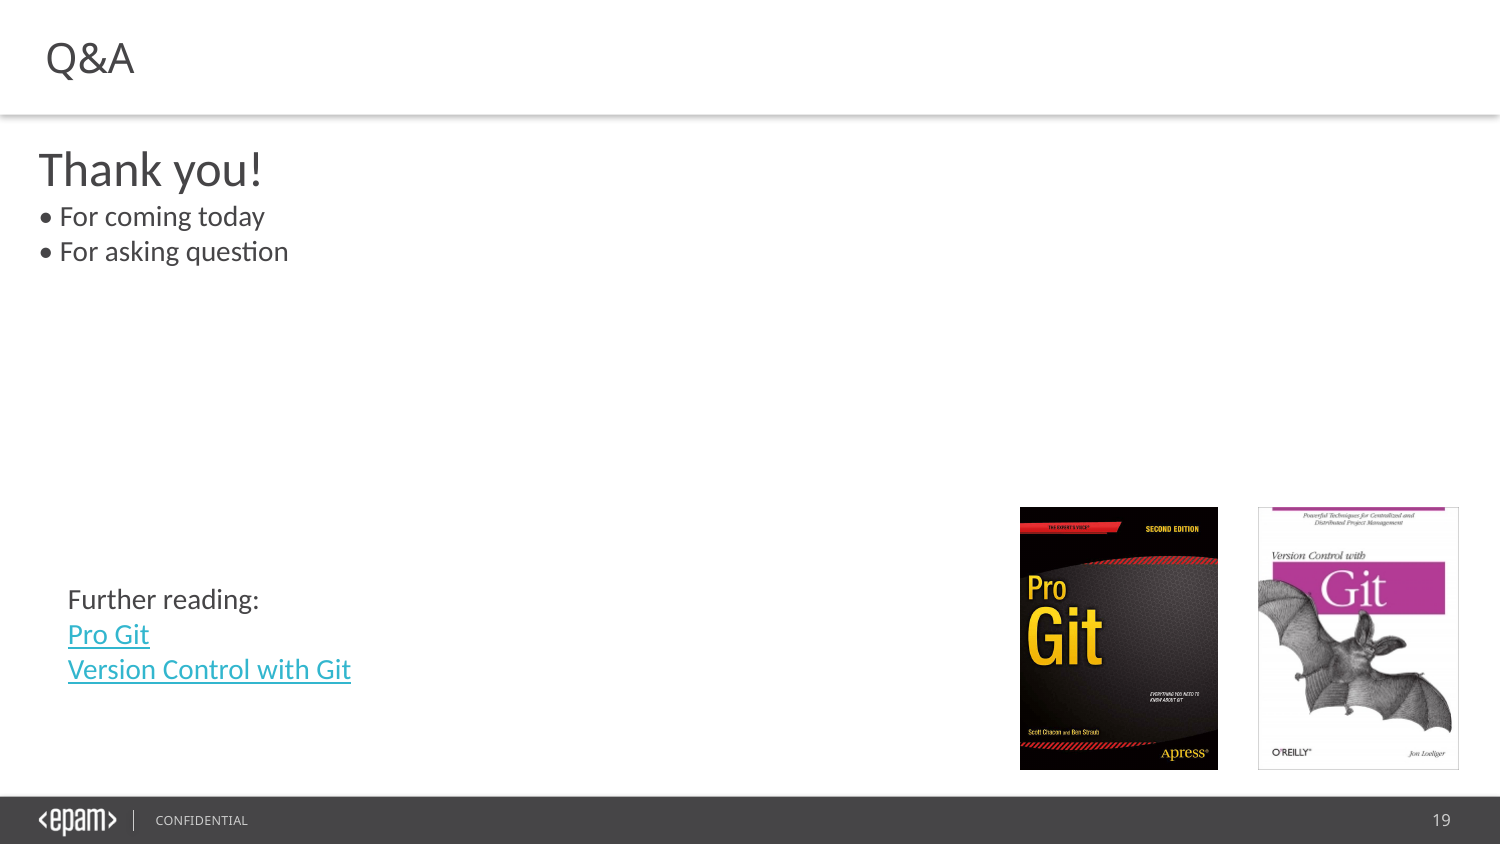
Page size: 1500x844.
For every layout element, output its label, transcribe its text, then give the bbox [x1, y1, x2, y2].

text_box Thank you! • For coming today • For asking question [24, 129, 774, 275]
picture [1258, 507, 1459, 770]
text_box Further reading: Pro Git Version Control with Git [53, 573, 804, 693]
picture [1019, 507, 1218, 770]
list Q&A [0, 0, 1500, 115]
picture [38, 808, 117, 837]
